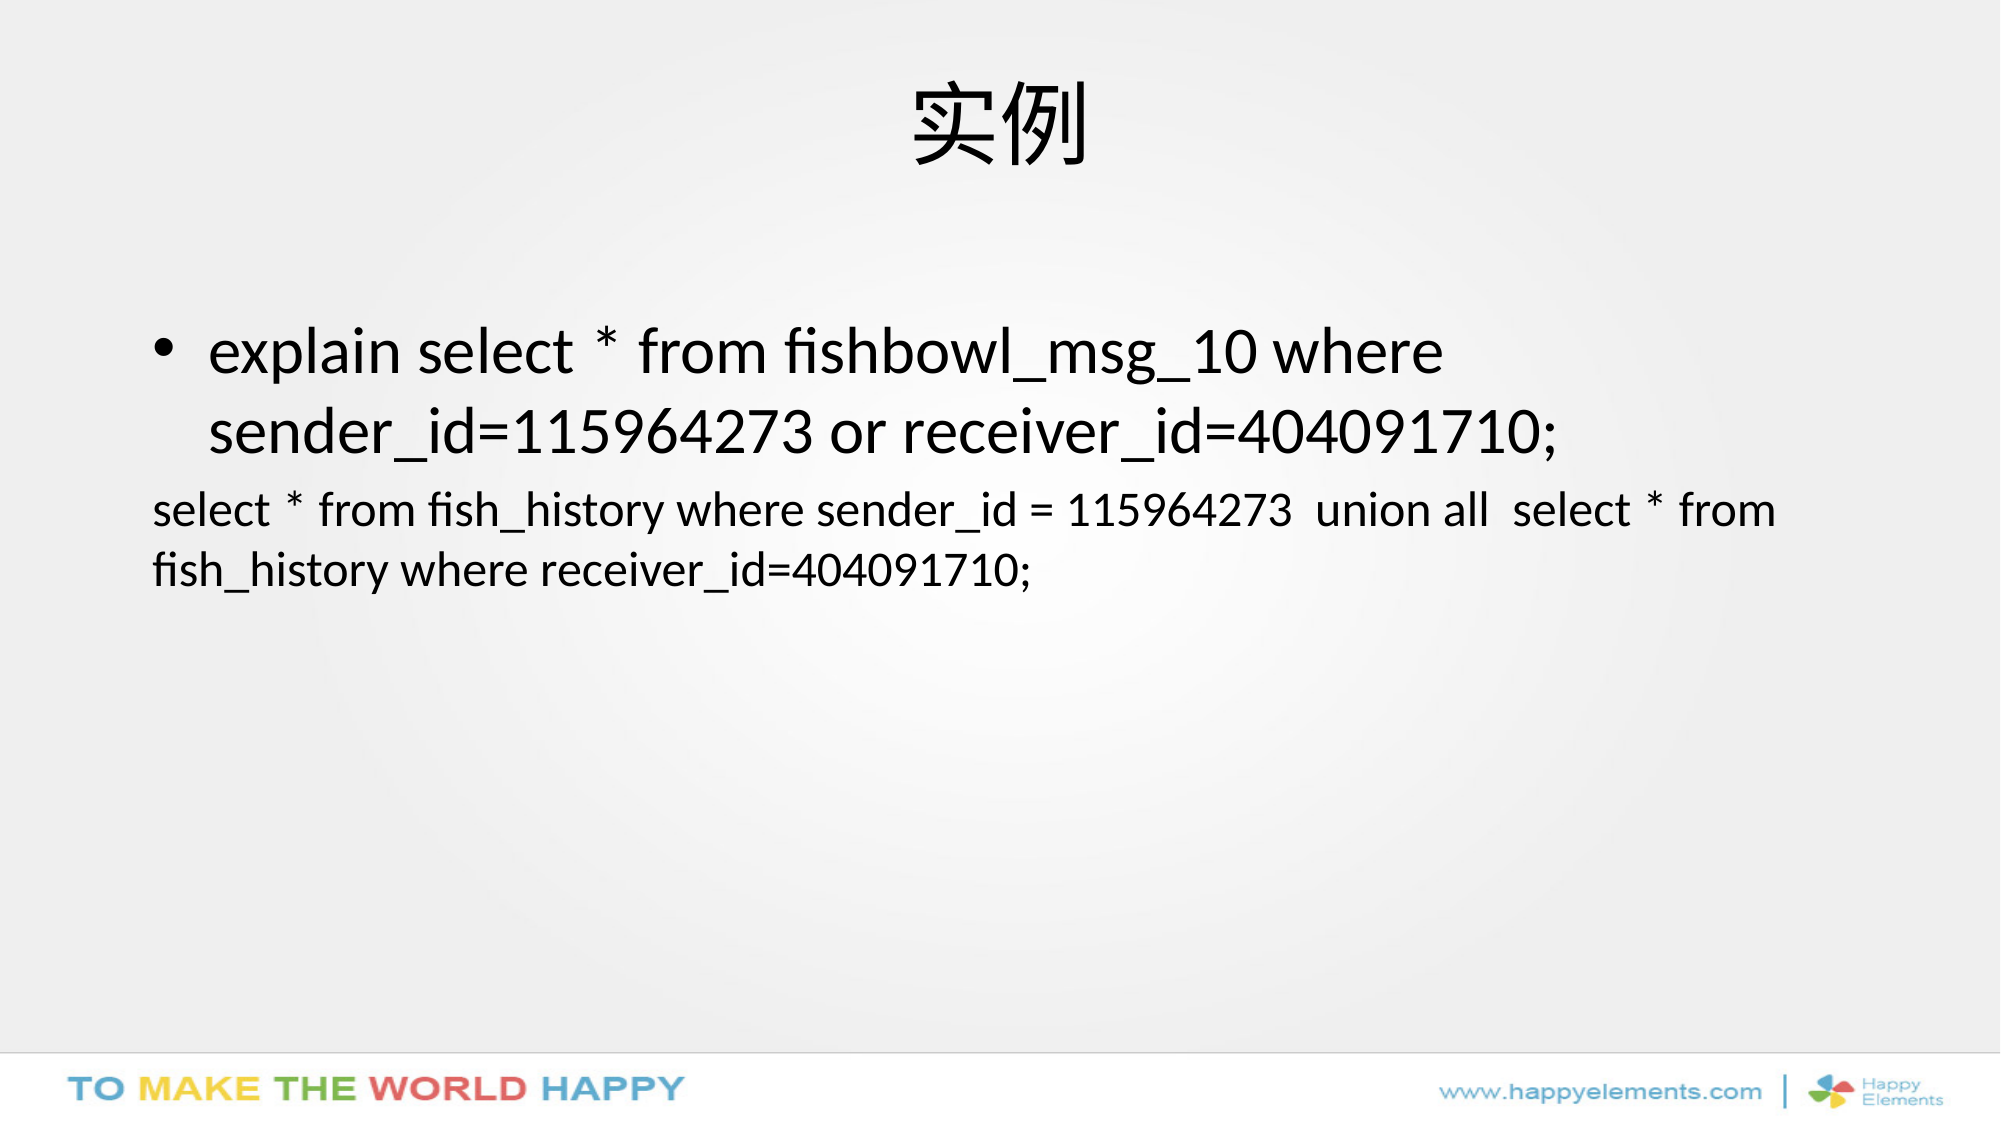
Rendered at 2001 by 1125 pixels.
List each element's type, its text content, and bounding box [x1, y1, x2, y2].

picture [0, 0, 2001, 1125]
list explain select * from fishbowl_msg_10 where sender_id=115964273 or receiver_id=404091710; select * from fish_history where sender_id = 115964273 union all select * from fish_history where receiver_id=404091710; [137, 299, 1863, 1014]
title 实例 [137, 59, 1863, 278]
